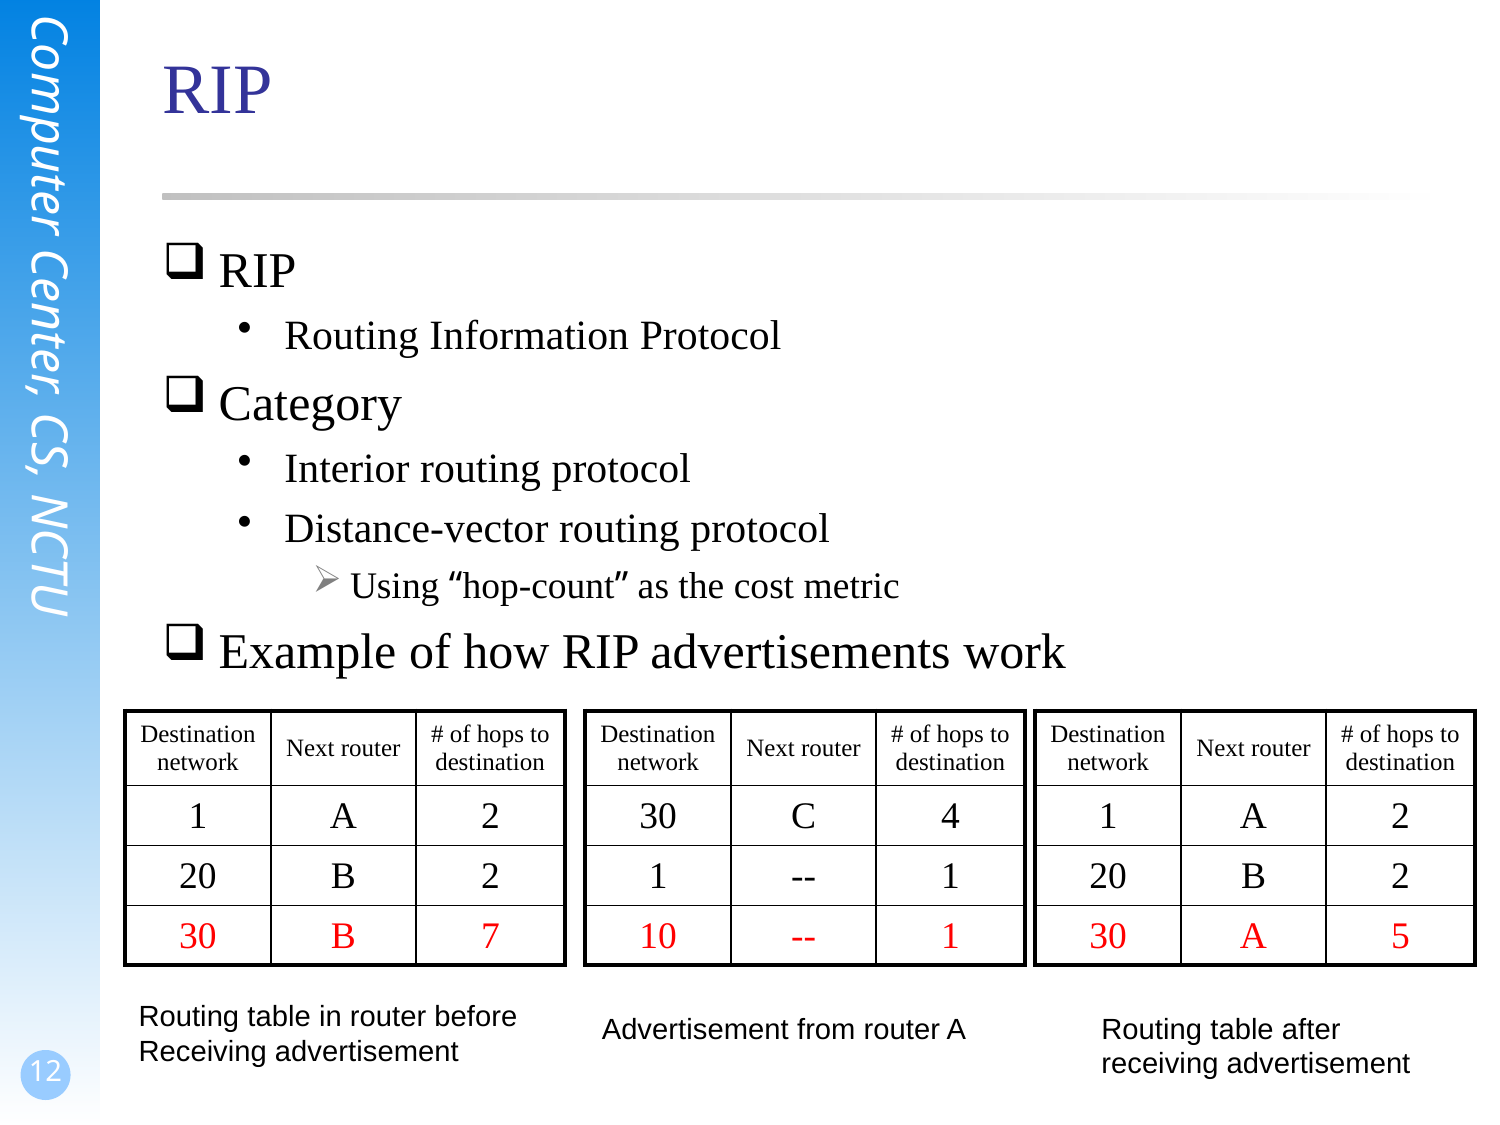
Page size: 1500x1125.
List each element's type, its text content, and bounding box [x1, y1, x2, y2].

text_box Routing table after receiving advertisement [1086, 1002, 1426, 1088]
table_cell 1 [877, 906, 1023, 963]
table_cell 2 [417, 786, 563, 845]
table_cell 1 [127, 786, 270, 845]
table_cell 5 [1327, 906, 1473, 963]
table_cell C [732, 786, 875, 845]
table_cell 2 [417, 846, 563, 905]
table_cell 30 [1037, 906, 1180, 963]
table_header Destination network [1037, 713, 1180, 785]
table_cell 4 [877, 786, 1023, 845]
table_cell 1 [1037, 786, 1180, 845]
table_cell -- [732, 846, 875, 905]
table_cell 10 [587, 906, 730, 963]
table_cell 20 [1037, 846, 1180, 905]
table_cell A [1182, 786, 1325, 845]
table_cell -- [732, 906, 875, 963]
table_header # of hops to destination [877, 713, 1023, 785]
table_cell A [1182, 906, 1325, 963]
table_cell 20 [127, 846, 270, 905]
table_cell 1 [877, 846, 1023, 905]
table_cell 2 [1327, 786, 1473, 845]
table_cell 30 [127, 906, 270, 963]
list RIP Routing Information Protocol Category Interior routing protocol Distance-vector routing protocol Using “hop-count” as the cost metric Example of how RIP advertisements work [162, 237, 1438, 1000]
table_header Destination network [127, 713, 270, 785]
title RIP [162, 42, 1438, 231]
table_cell B [1182, 846, 1325, 905]
table_header Next router [732, 713, 875, 785]
table_cell 7 [417, 906, 563, 963]
table_cell B [272, 906, 415, 963]
table_cell 30 [587, 786, 730, 845]
table_cell B [272, 846, 415, 905]
text_box Routing table in router before Receiving advertisement [123, 990, 533, 1075]
table_header Next router [272, 713, 415, 785]
table_cell A [272, 786, 415, 845]
table_cell 1 [587, 846, 730, 905]
table_header Next router [1182, 713, 1325, 785]
table_cell 2 [1327, 846, 1473, 905]
table_header Destination network [587, 713, 730, 785]
table_header # of hops to destination [1327, 713, 1473, 785]
text_box Advertisement from router A [587, 1002, 982, 1053]
table_header # of hops to destination [417, 713, 563, 785]
